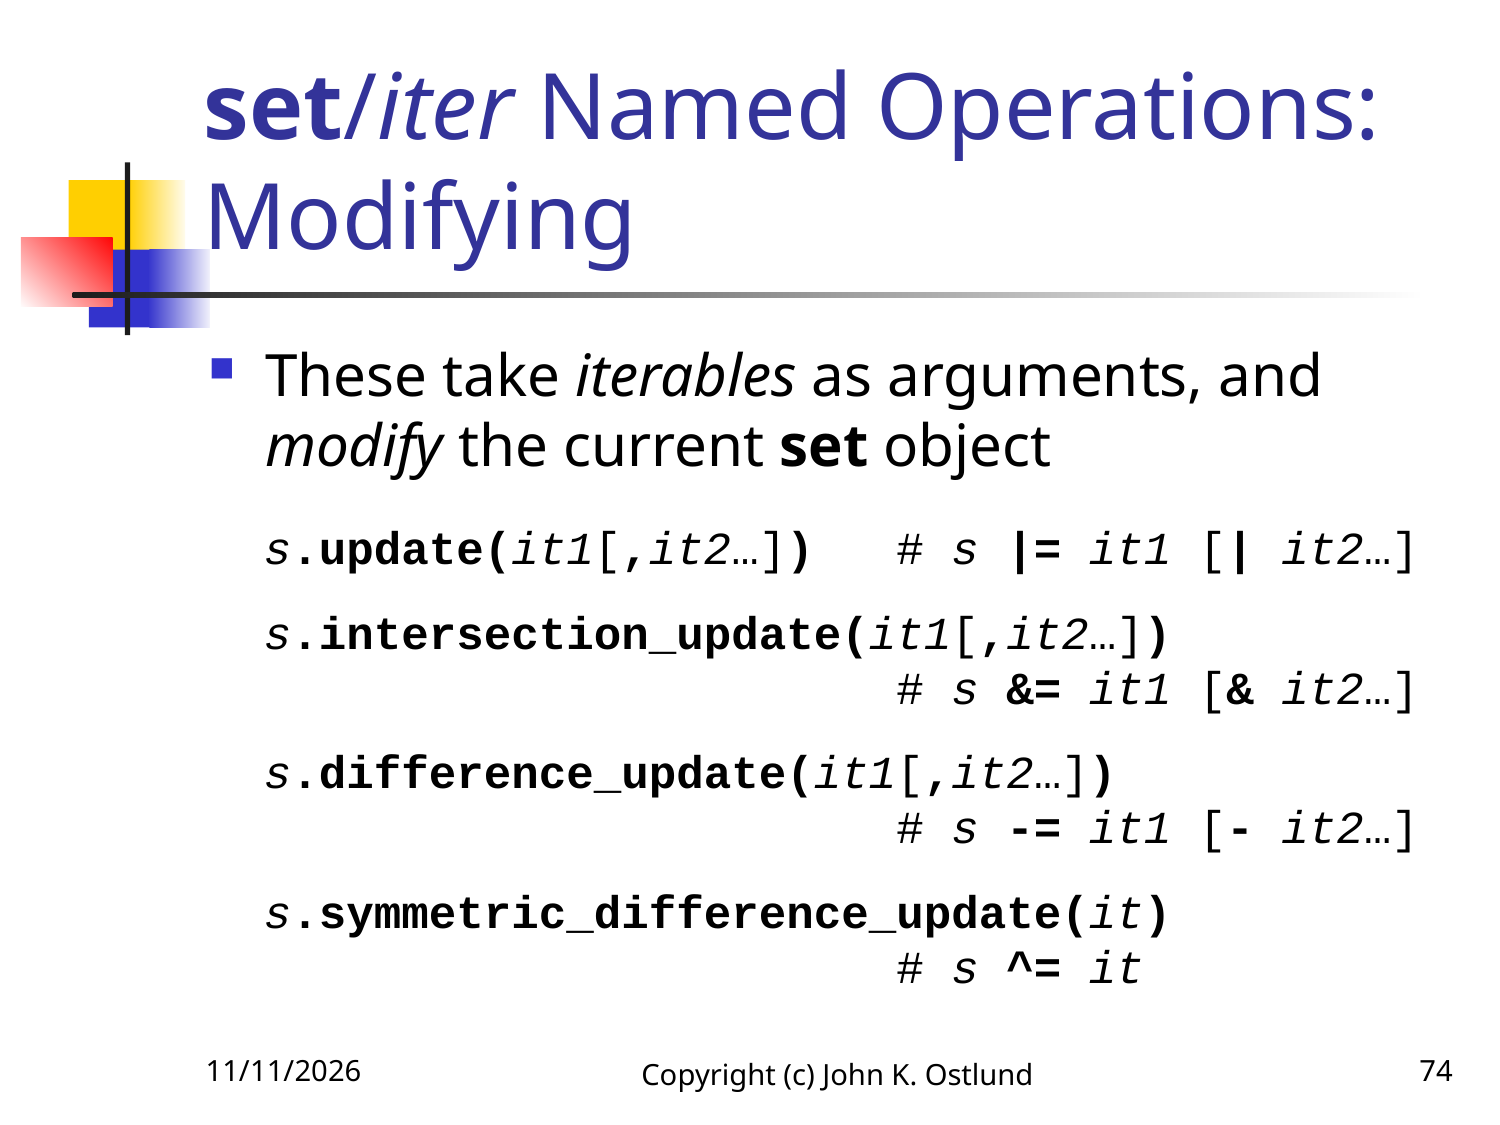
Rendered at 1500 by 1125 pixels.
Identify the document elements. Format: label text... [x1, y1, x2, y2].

slide_number 74 [1154, 1023, 1468, 1100]
list These take iterables as arguments, and modify the current set object s.update(it1[,it2…]) # s |= it1 [| it2…] s.intersection_update(it1[,it2…]) # s &= it1 [& it2…] s.difference_update(it1[,it2…]) # s -= it1 [- it2…] s.symmetric_difference_update(it) # s ^= it [193, 331, 1469, 1006]
footer Copyright (c) John K. Ostlund [599, 1023, 1076, 1100]
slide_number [190, 1023, 504, 1100]
title set/iter Named Operations: Modifying [188, 35, 1468, 275]
